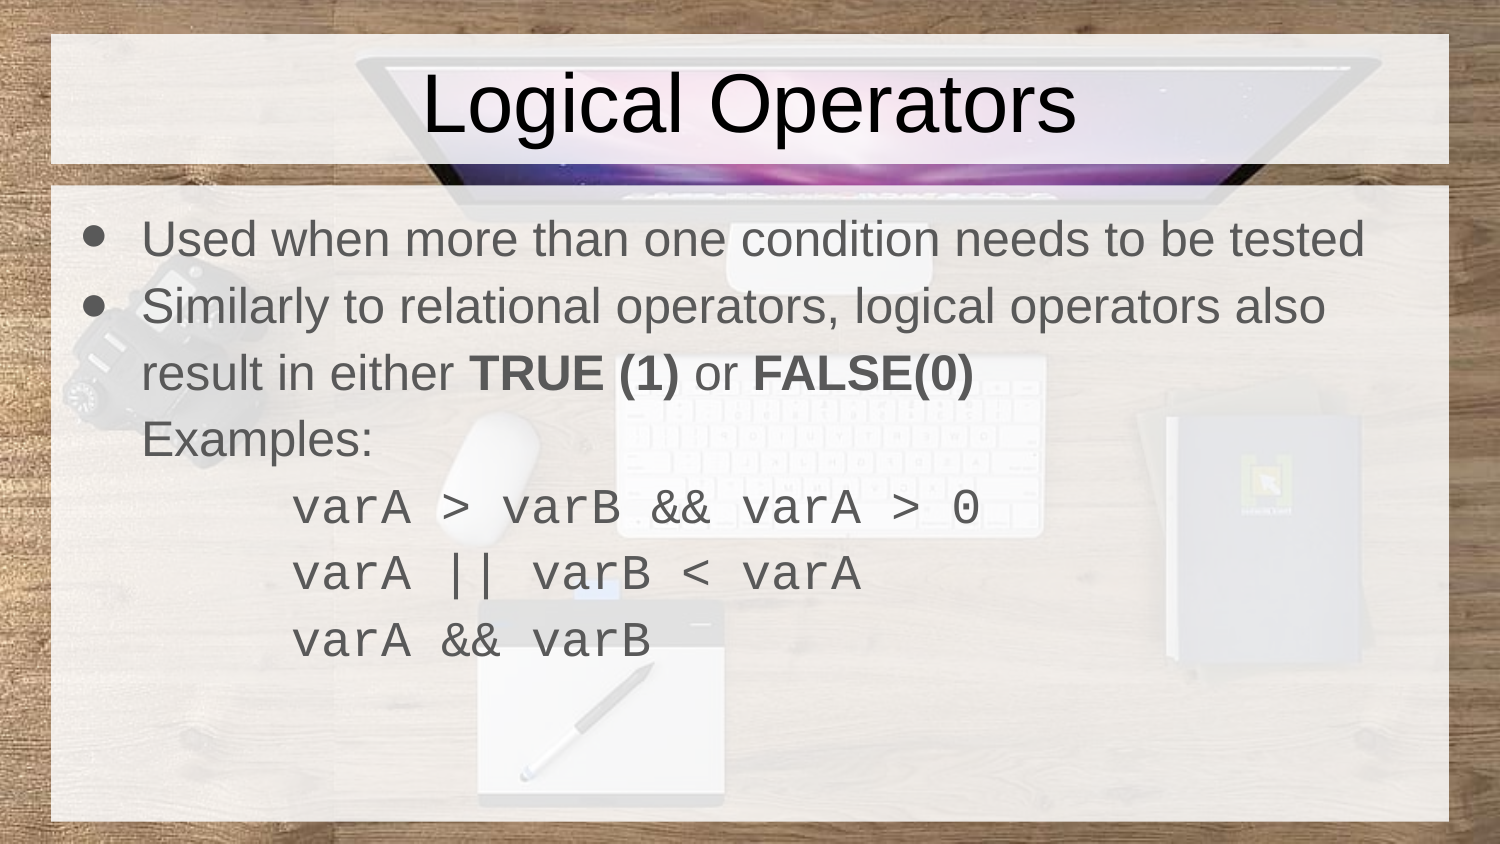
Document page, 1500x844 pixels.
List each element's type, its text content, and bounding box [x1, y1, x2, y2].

subtitle Used when more than one condition needs to be tested Similarly to relational operators, logical operators also result in either TRUE (1) or FALSE(0) Examples: varA > varB && varA > 0 varA || varB < varA varA && varB [51, 185, 1449, 822]
title Logical Operators [51, 34, 1449, 164]
picture [0, 0, 1500, 844]
